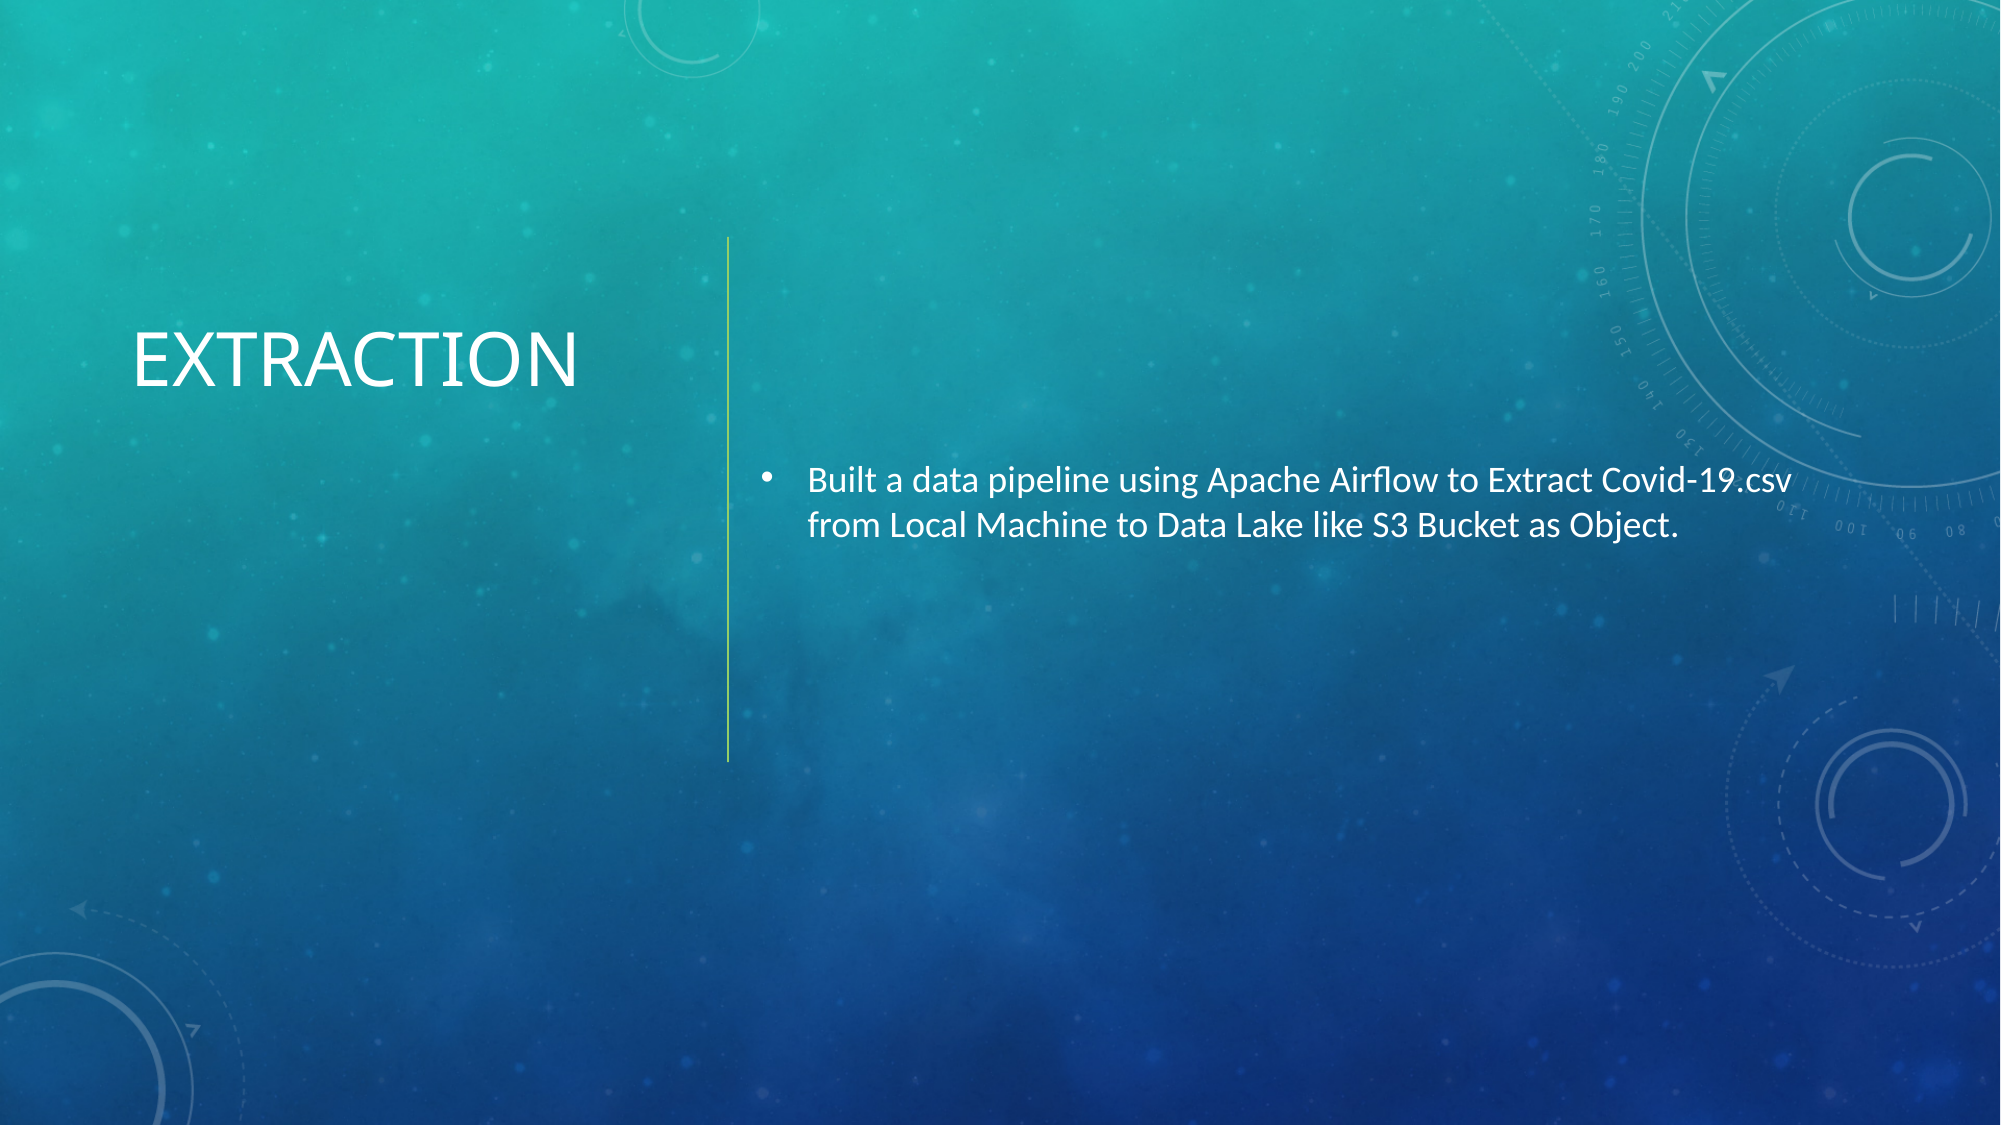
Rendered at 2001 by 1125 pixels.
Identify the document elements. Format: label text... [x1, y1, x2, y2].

picture [0, 0, 2001, 1125]
title extraction [115, 237, 660, 477]
list Built a data pipeline using Apache Airflow to Extract Covid-19.csv from Local Machine to Data Lake like S3 Bucket as Object. [745, 273, 1816, 725]
